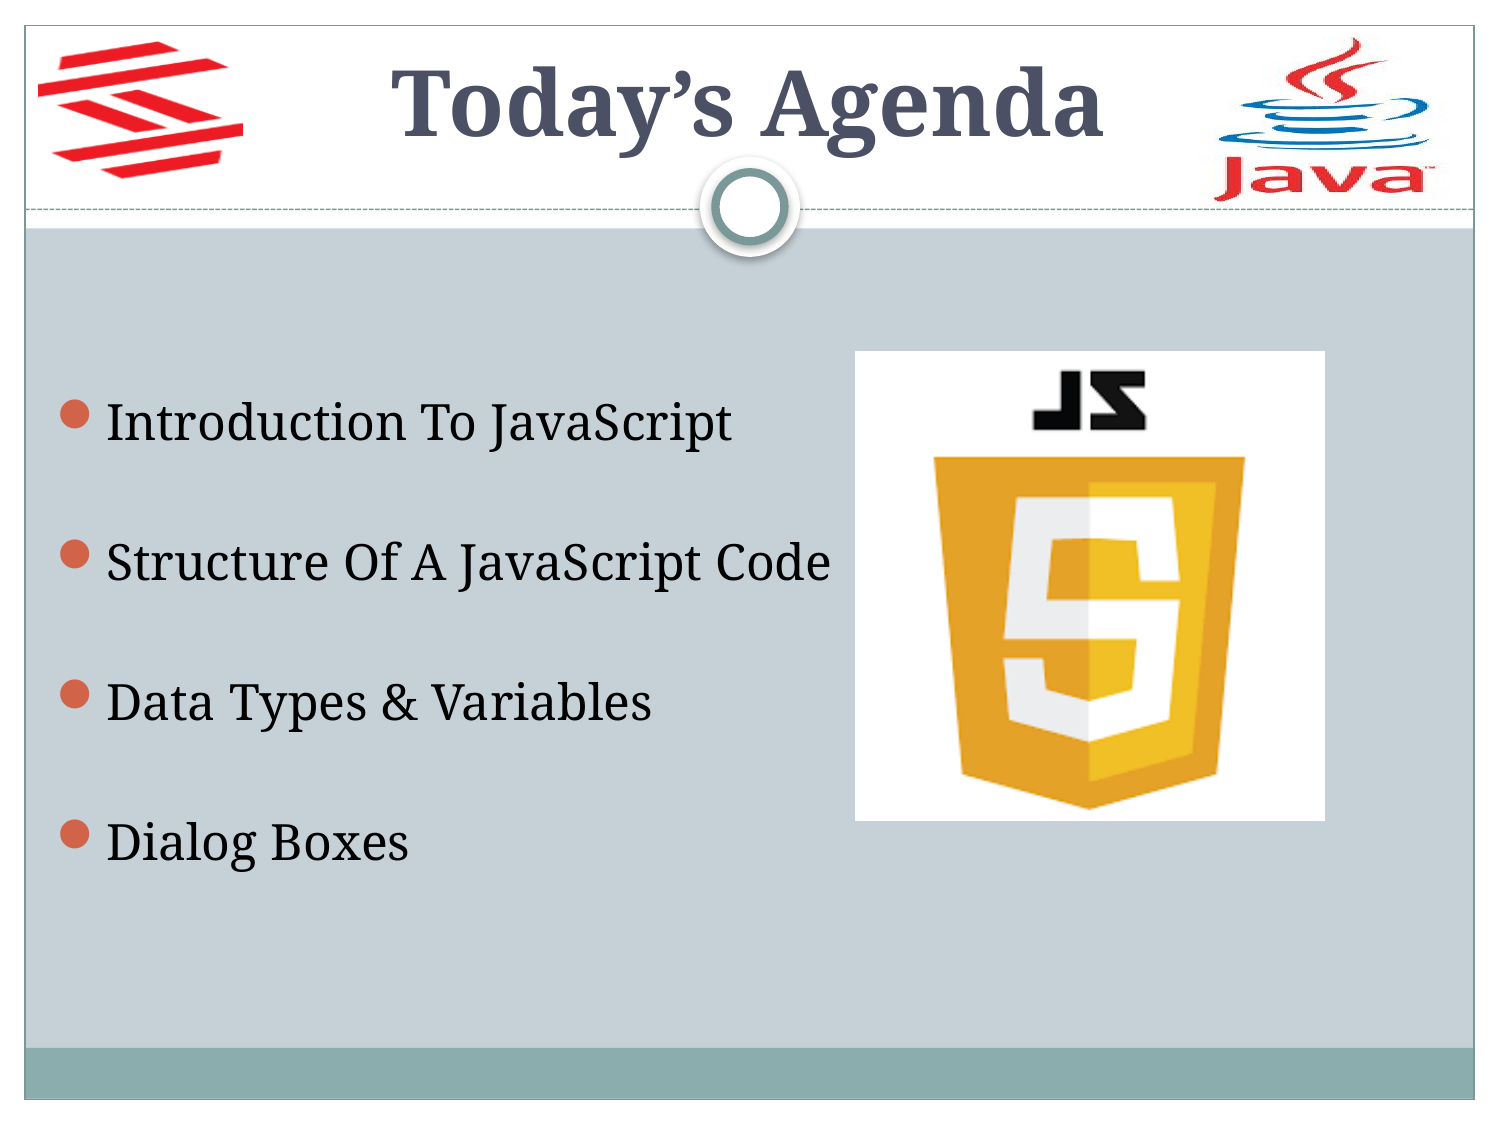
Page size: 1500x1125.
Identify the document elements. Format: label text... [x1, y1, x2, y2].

picture [1163, 30, 1471, 209]
picture [855, 351, 1325, 821]
title Today’s Agenda [237, 37, 1157, 162]
picture [37, 40, 243, 185]
list Introduction To JavaScript Structure Of A JavaScript Code Data Types & Variables Dialog Boxes [41, 243, 1471, 1125]
